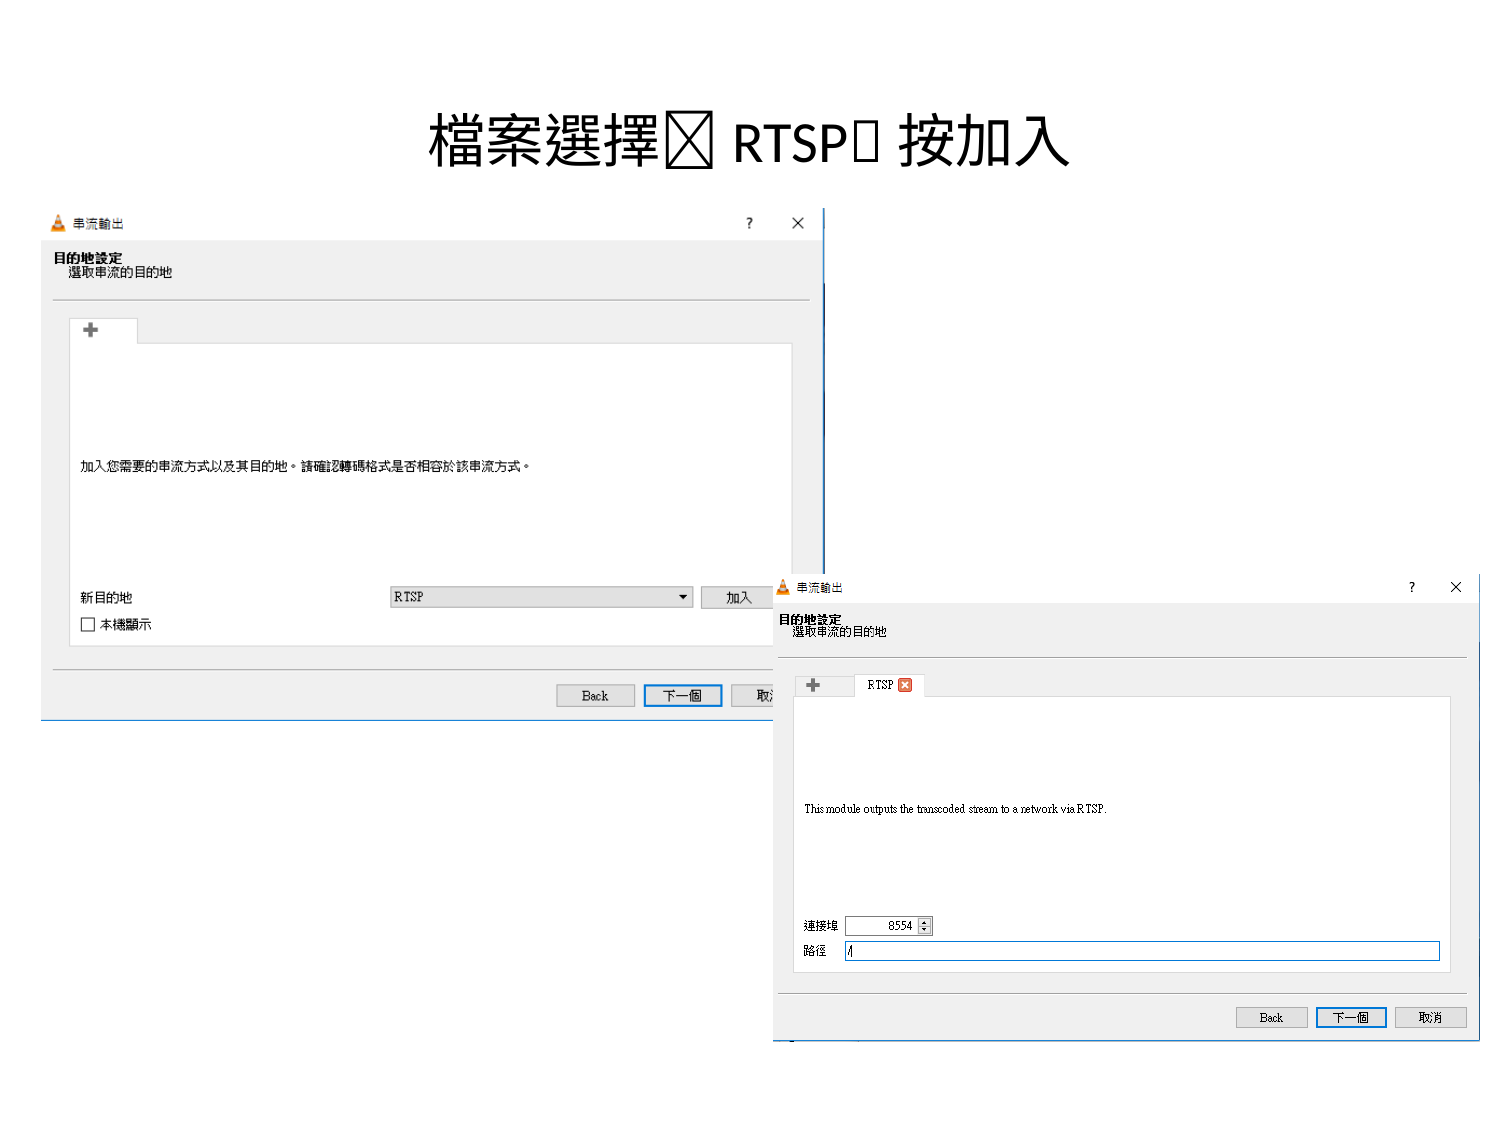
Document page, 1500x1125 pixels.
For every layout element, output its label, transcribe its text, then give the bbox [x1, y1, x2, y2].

title 檔案選擇RTSP按加入 [75, 45, 1425, 233]
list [40, 207, 825, 721]
picture [773, 573, 1480, 1042]
